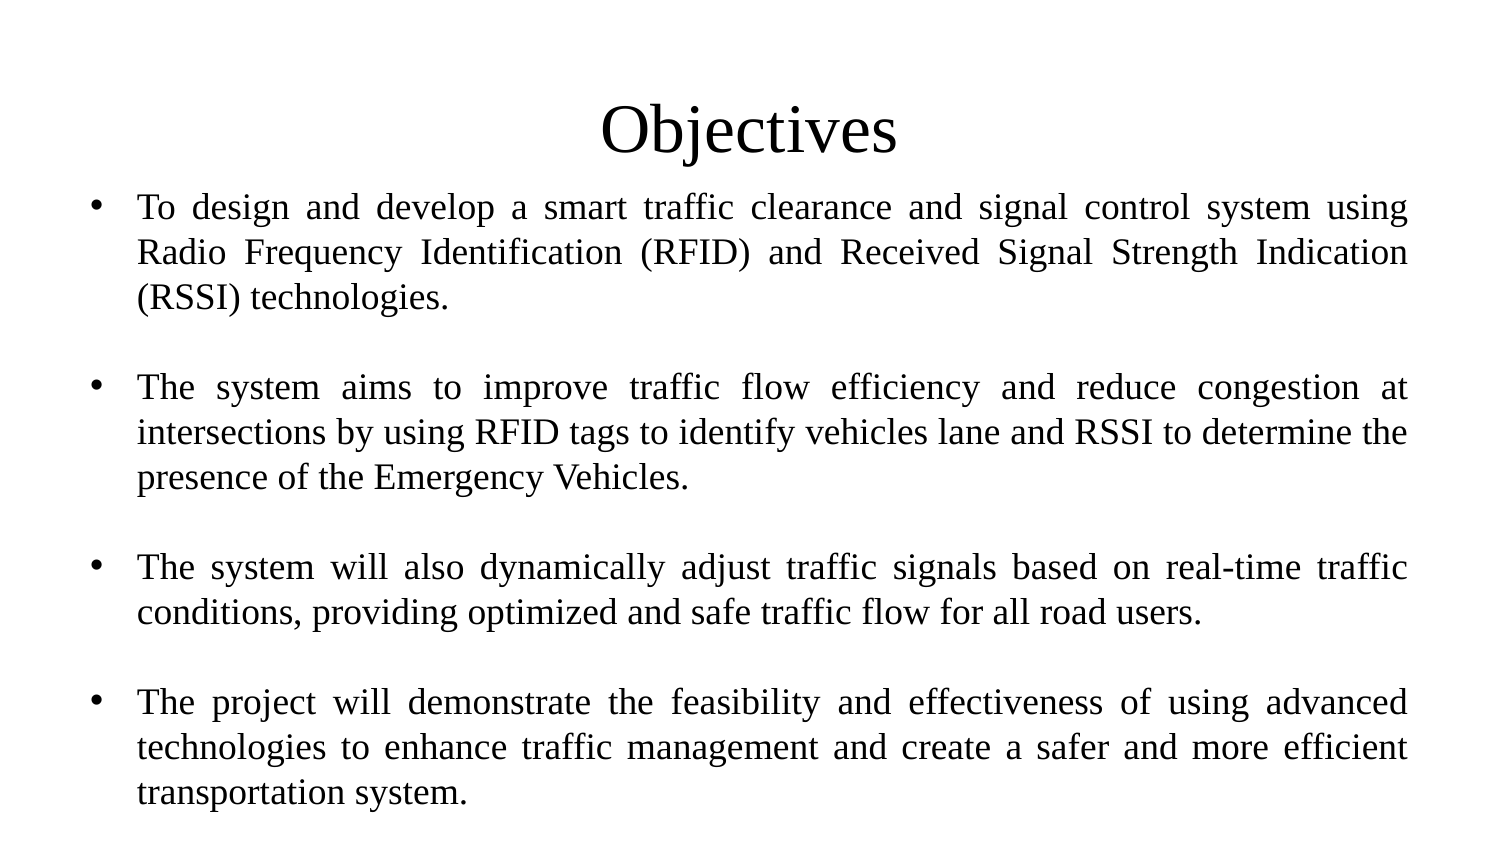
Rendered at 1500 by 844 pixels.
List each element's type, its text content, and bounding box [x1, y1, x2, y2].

list To design and develop a smart traffic clearance and signal control system using Radio Frequency Identification (RFID) and Received Signal Strength Indication (RSSI) technologies. The system aims to improve traffic flow efficiency and reduce congestion at intersections by using RFID tags to identify vehicles lane and RSSI to determine the presence of the Emergency Vehicles. The system will also dynamically adjust traffic signals based on real-time traffic conditions, providing optimized and safe traffic flow for all road users. The project will demonstrate the feasibility and effectiveness of using advanced technologies to enhance traffic management and create a safer and more efficient transportation system. [75, 174, 1425, 810]
title Objectives [75, 33, 1425, 174]
